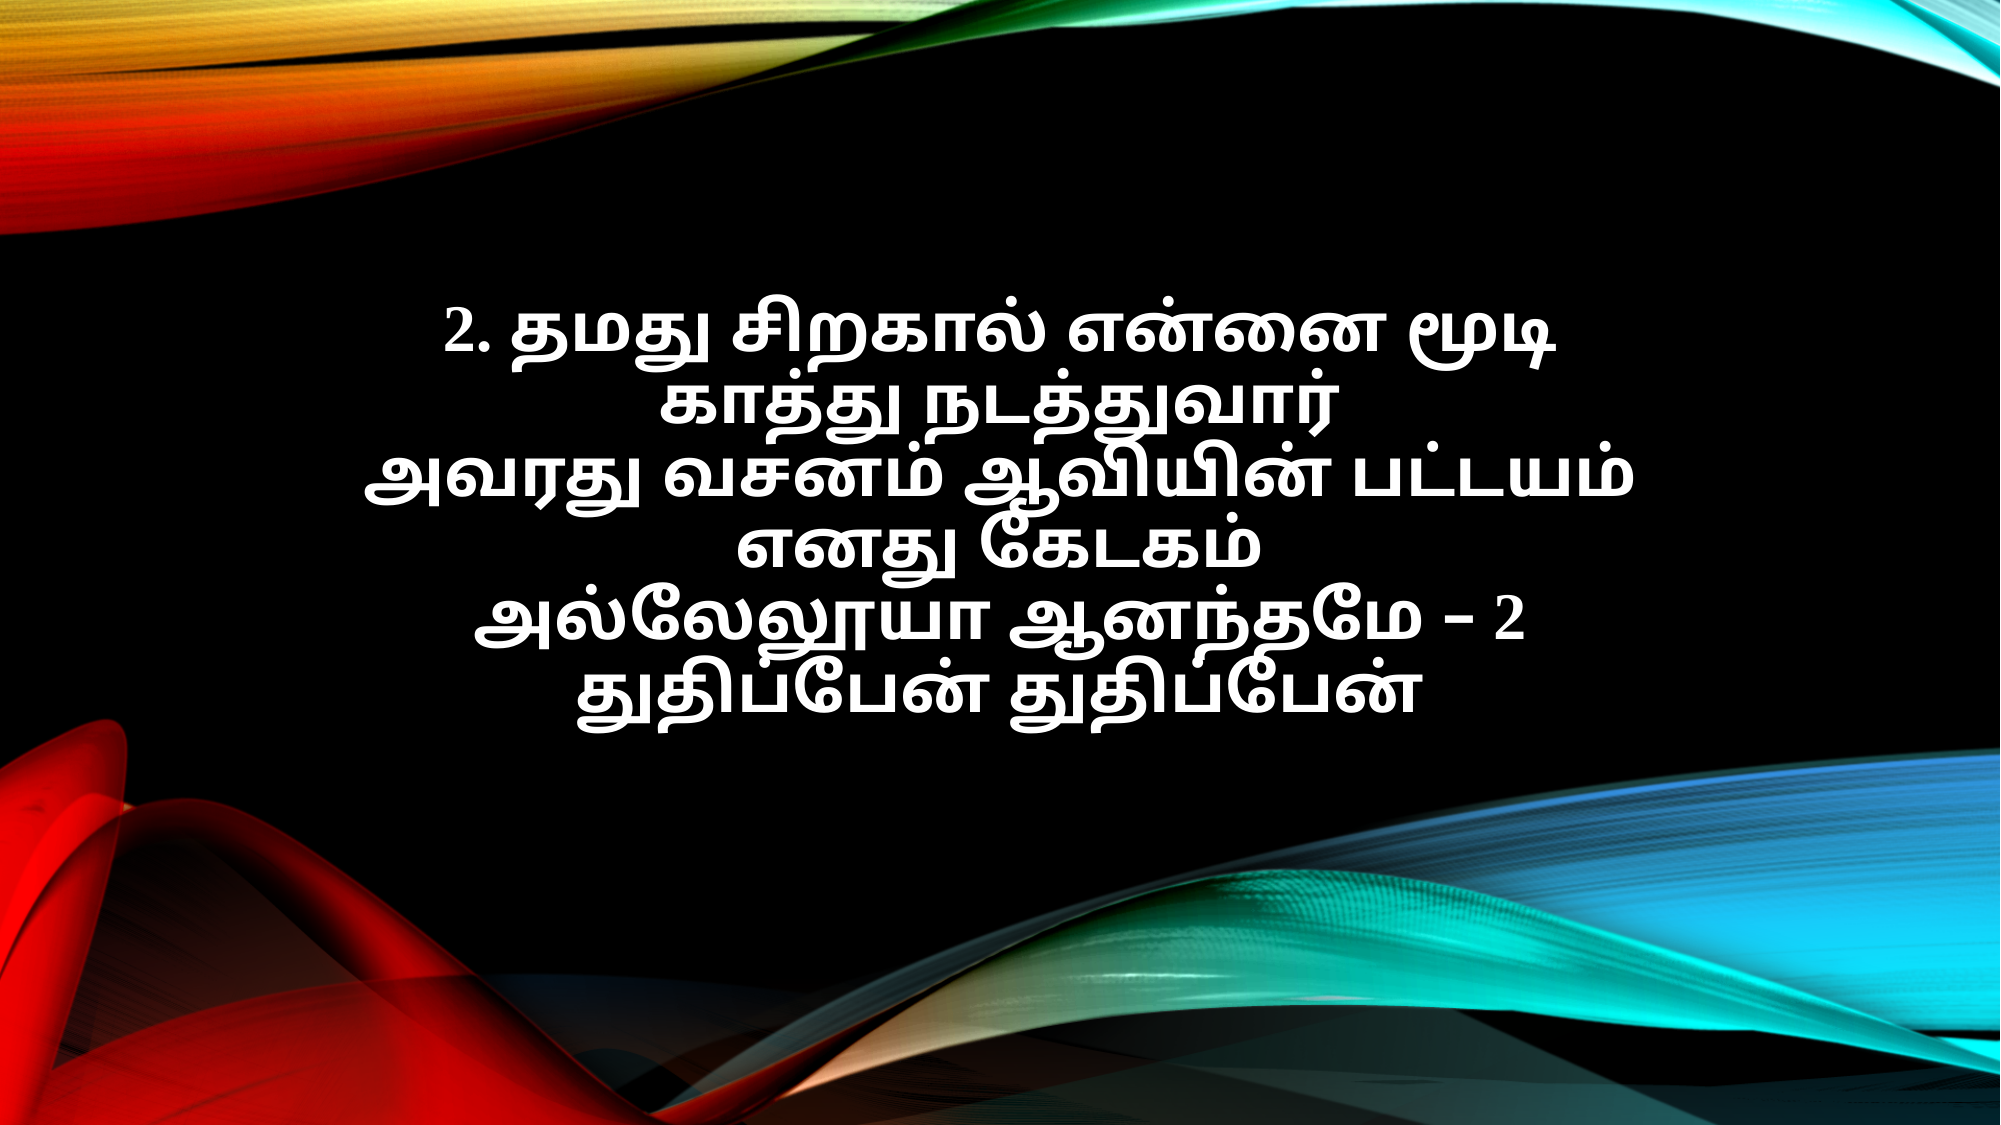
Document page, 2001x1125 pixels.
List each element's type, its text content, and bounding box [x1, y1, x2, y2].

subtitle 2. தமது சிறகால் என்னை மூடி காத்து நடத்துவார் அவரது வசனம் ஆவியின் பட்டயம் எனது கேடகம் அல்லேலூயா ஆனந்தமே – 2 துதிப்பேன் துதிப்பேன் [0, 0, 2000, 1125]
